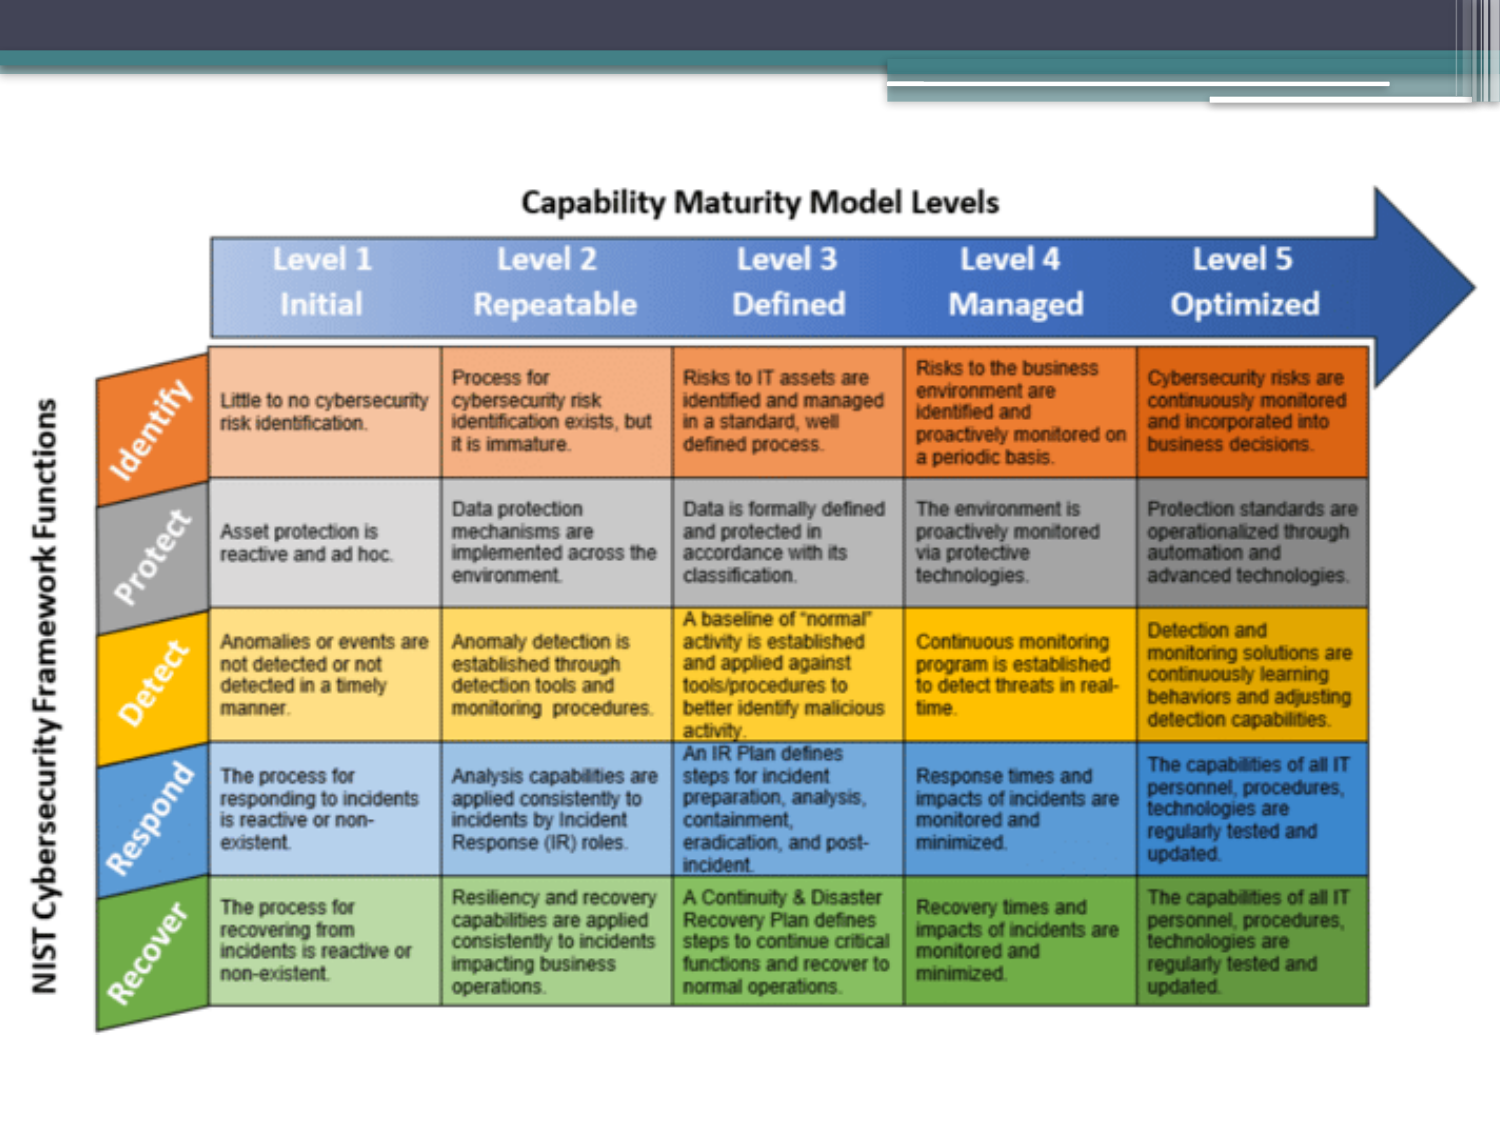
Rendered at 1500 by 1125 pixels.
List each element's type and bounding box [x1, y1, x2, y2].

picture [13, 184, 1486, 1036]
